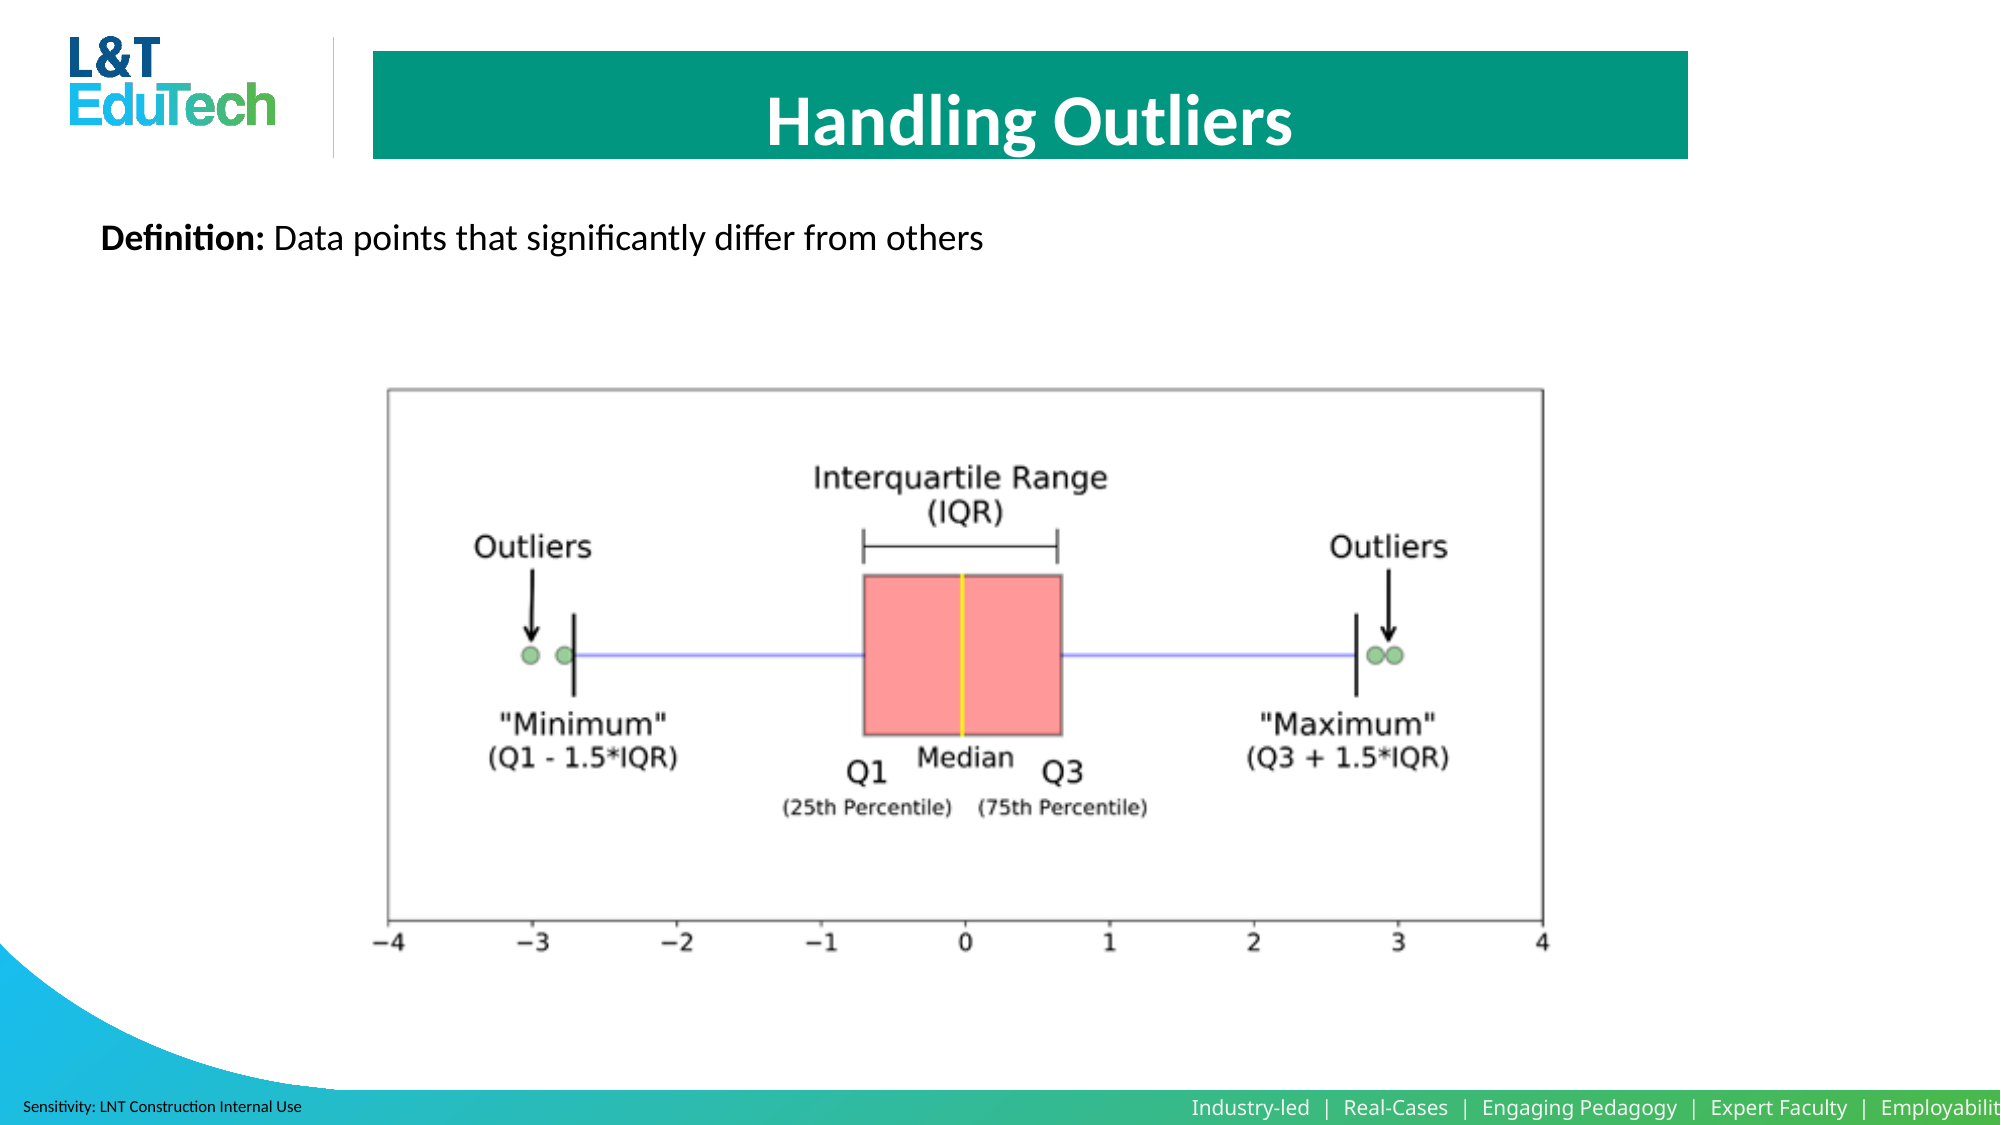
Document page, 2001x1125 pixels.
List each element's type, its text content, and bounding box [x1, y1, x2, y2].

picture [353, 366, 1569, 975]
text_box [372, 50, 1689, 177]
list Definition: Data points that significantly differ from others [85, 205, 1966, 417]
picture [70, 36, 275, 126]
